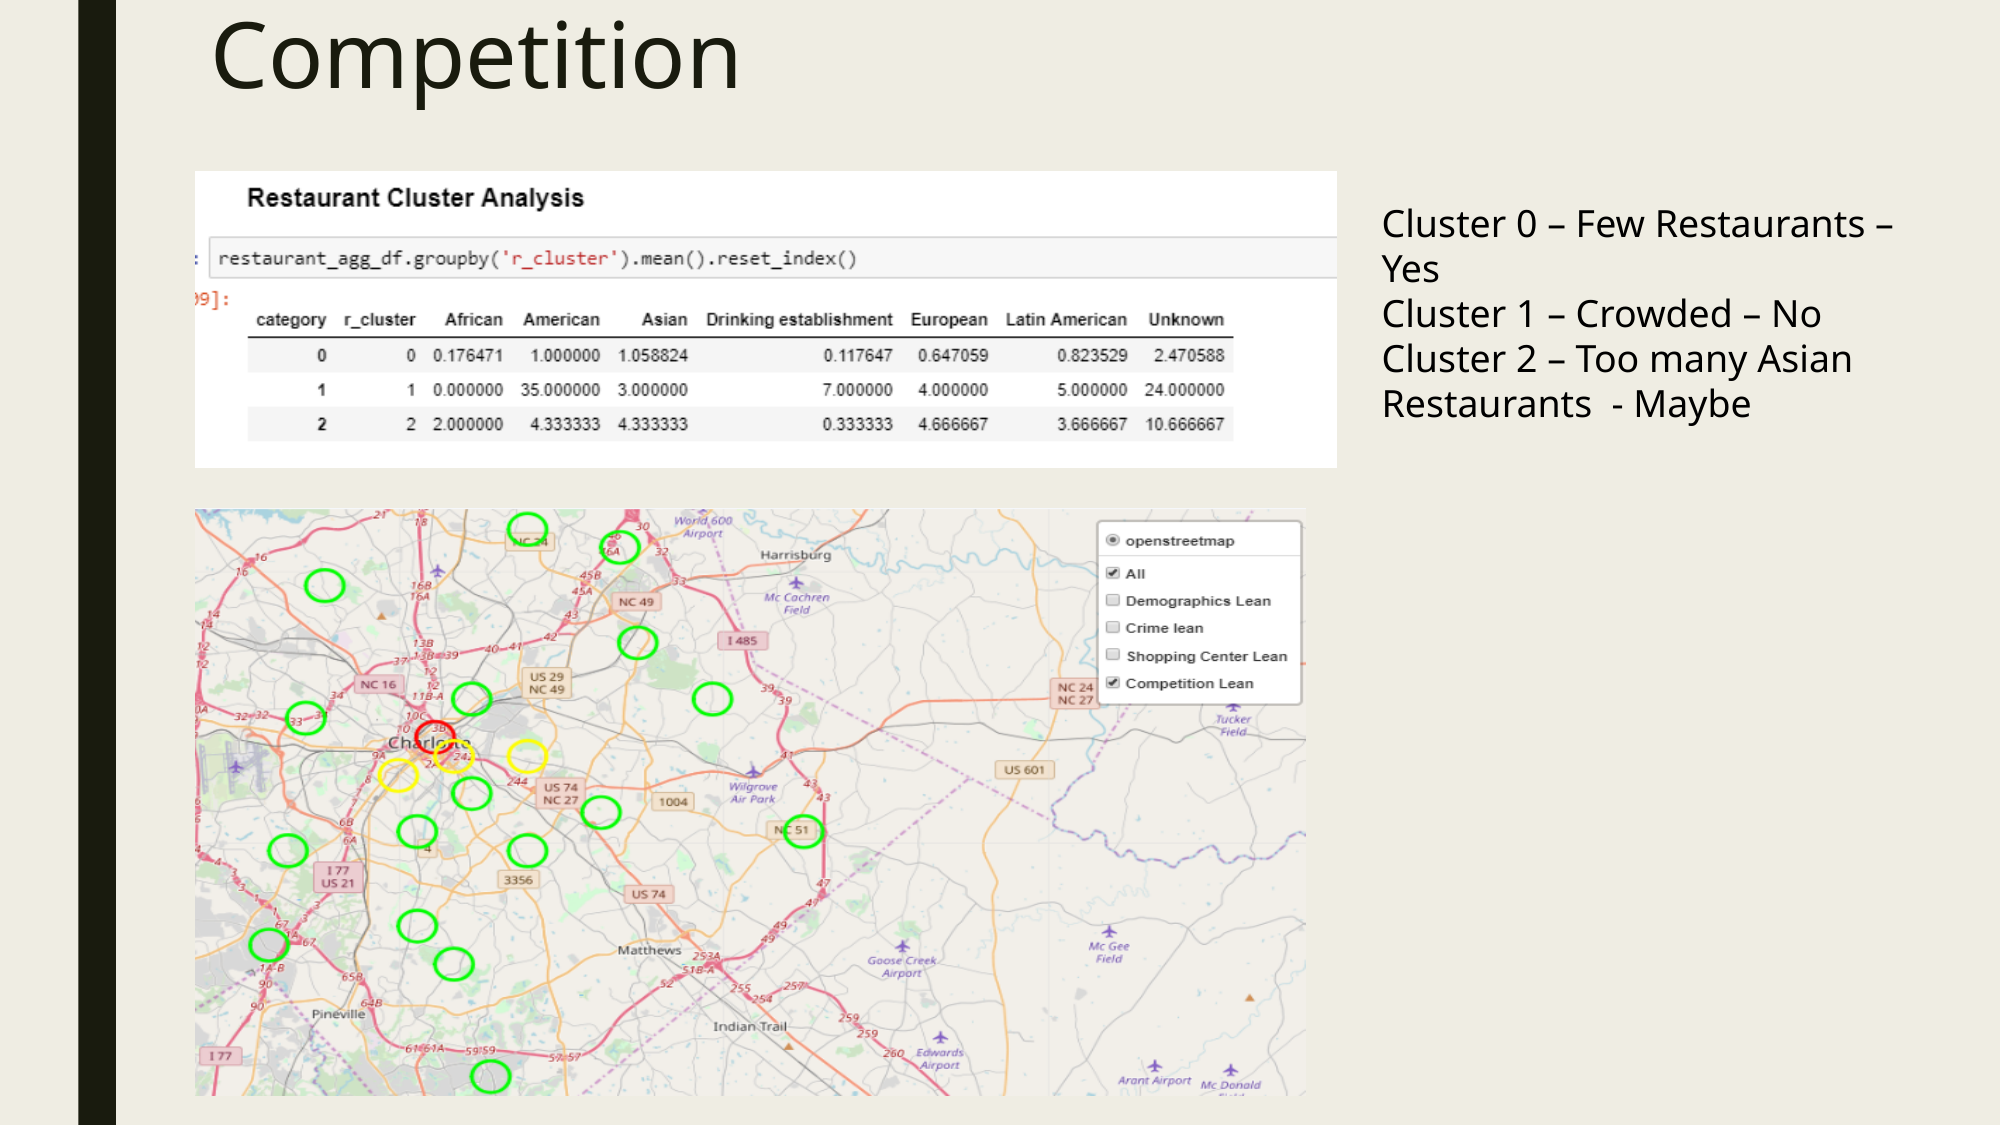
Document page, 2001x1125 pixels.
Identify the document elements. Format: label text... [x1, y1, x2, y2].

title Competition [195, 2, 1771, 131]
text_box Cluster 0 – Few Restaurants – Yes Cluster 1 – Crowded – No Cluster 2 – Too many Asian Restaurants - Maybe [1366, 192, 1978, 432]
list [195, 508, 1306, 1096]
picture [195, 171, 1337, 468]
